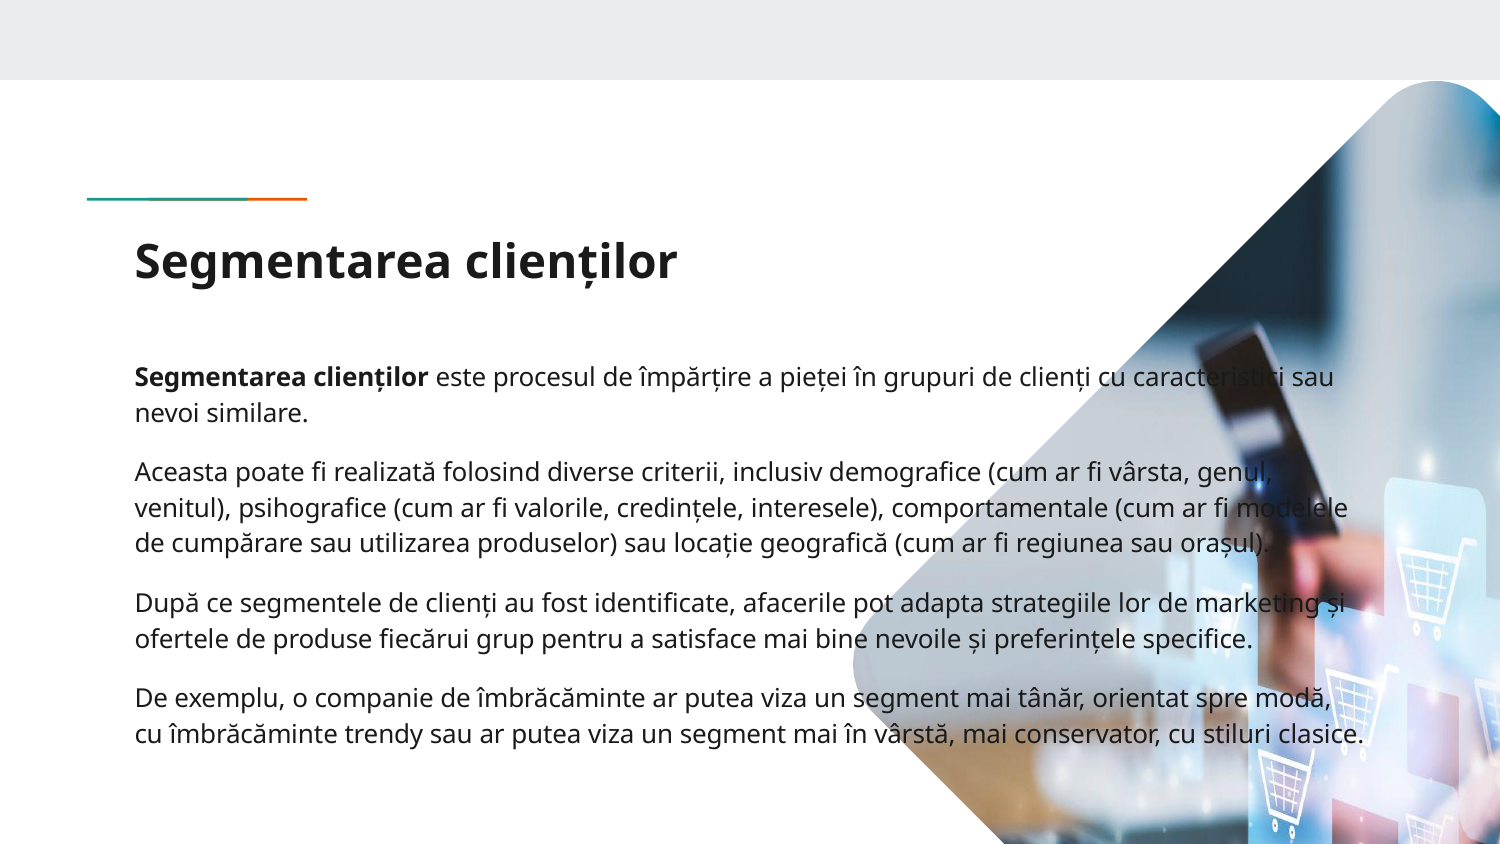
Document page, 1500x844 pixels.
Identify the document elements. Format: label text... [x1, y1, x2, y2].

picture [852, 80, 1500, 844]
title Segmentarea clienților [119, 216, 847, 305]
list Segmentarea clienților este procesul de împărțire a pieței în grupuri de clienți cu caracteristici sau nevoi similare. Aceasta poate fi realizată folosind diverse criterii, inclusiv demografice (cum ar fi vârsta, genul, venitul), psihografice (cum ar fi valorile, credințele, interesele), comportamentale (cum ar fi modelele de cumpărare sau utilizarea produselor) sau locație geografică (cum ar fi regiunea sau orașul). După ce segmentele de clienți au fost identificate, afacerile pot adapta strategiile lor de marketing și ofertele de produse fiecărui grup pentru a satisface mai bine nevoile și preferințele specifice. De exemplu, o companie de îmbrăcăminte ar putea viza un segment mai tânăr, orientat spre modă, cu îmbrăcăminte trendy sau ar putea viza un segment mai în vârstă, mai conservator, cu stiluri clasice. [119, 341, 847, 775]
